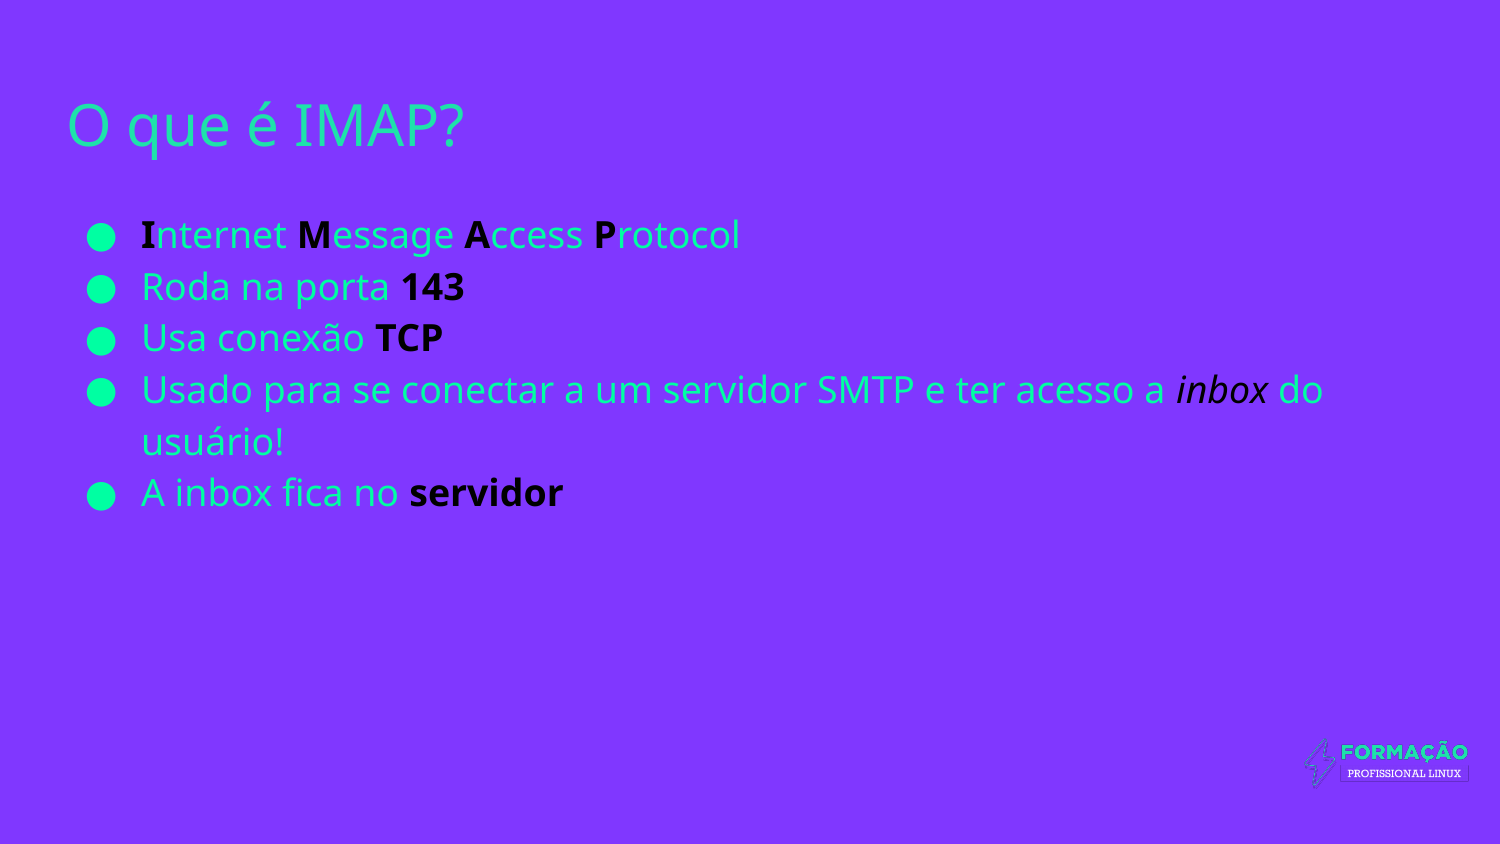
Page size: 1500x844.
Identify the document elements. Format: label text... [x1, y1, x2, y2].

picture [1273, 683, 1500, 844]
list Internet Message Access Protocol Roda na porta 143 Usa conexão TCP Usado para se conectar a um servidor SMTP e ter acesso a inbox do usuário! A inbox fica no servidor [51, 189, 1449, 750]
title O que é IMAP? [51, 72, 1449, 167]
